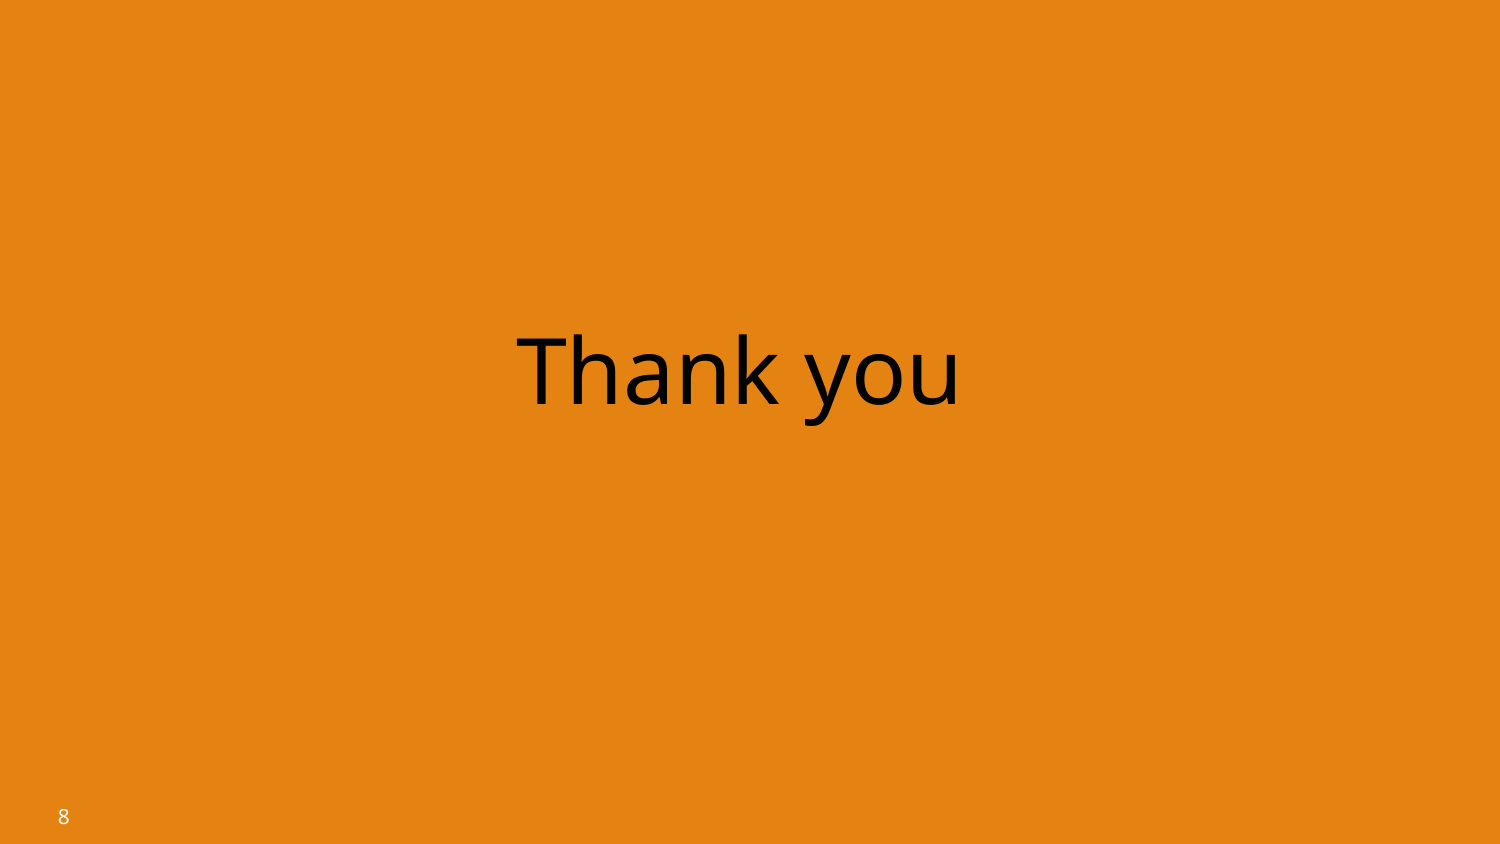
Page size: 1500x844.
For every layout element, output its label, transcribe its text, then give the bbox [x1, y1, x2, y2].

slide_number 8 [28, 796, 85, 844]
title Thank you [18, 263, 1462, 535]
